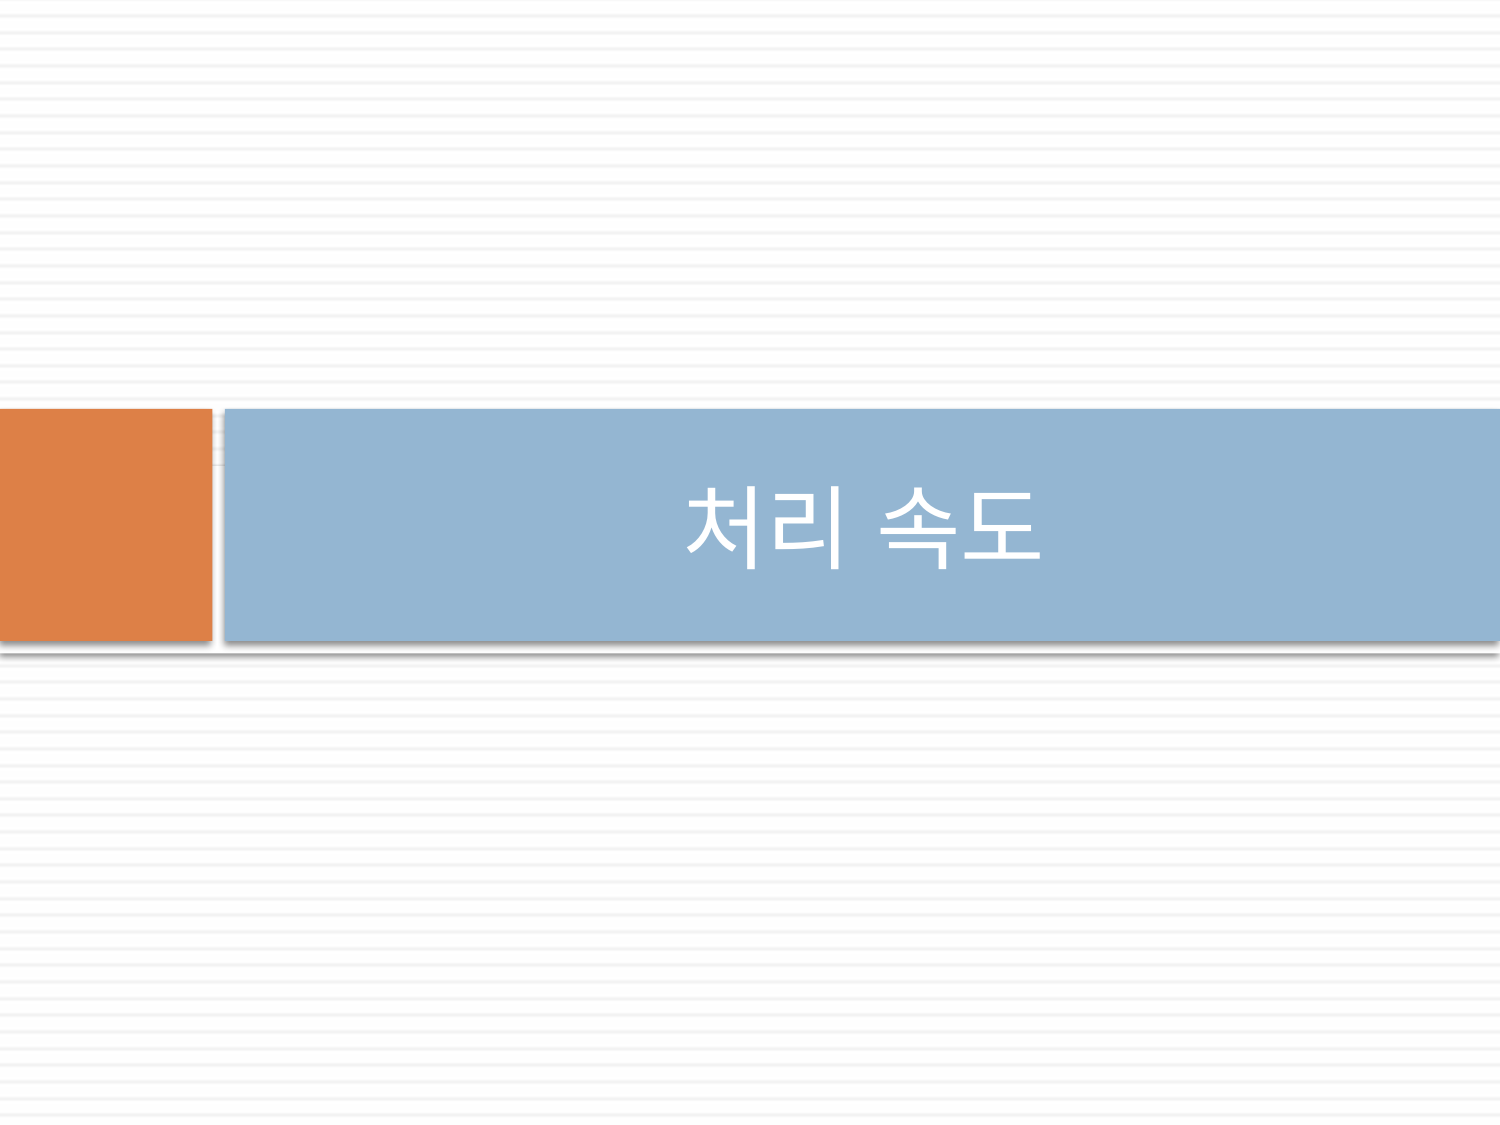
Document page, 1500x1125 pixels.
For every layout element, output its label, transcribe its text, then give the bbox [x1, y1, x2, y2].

title 처리 속도 [238, 444, 1489, 607]
